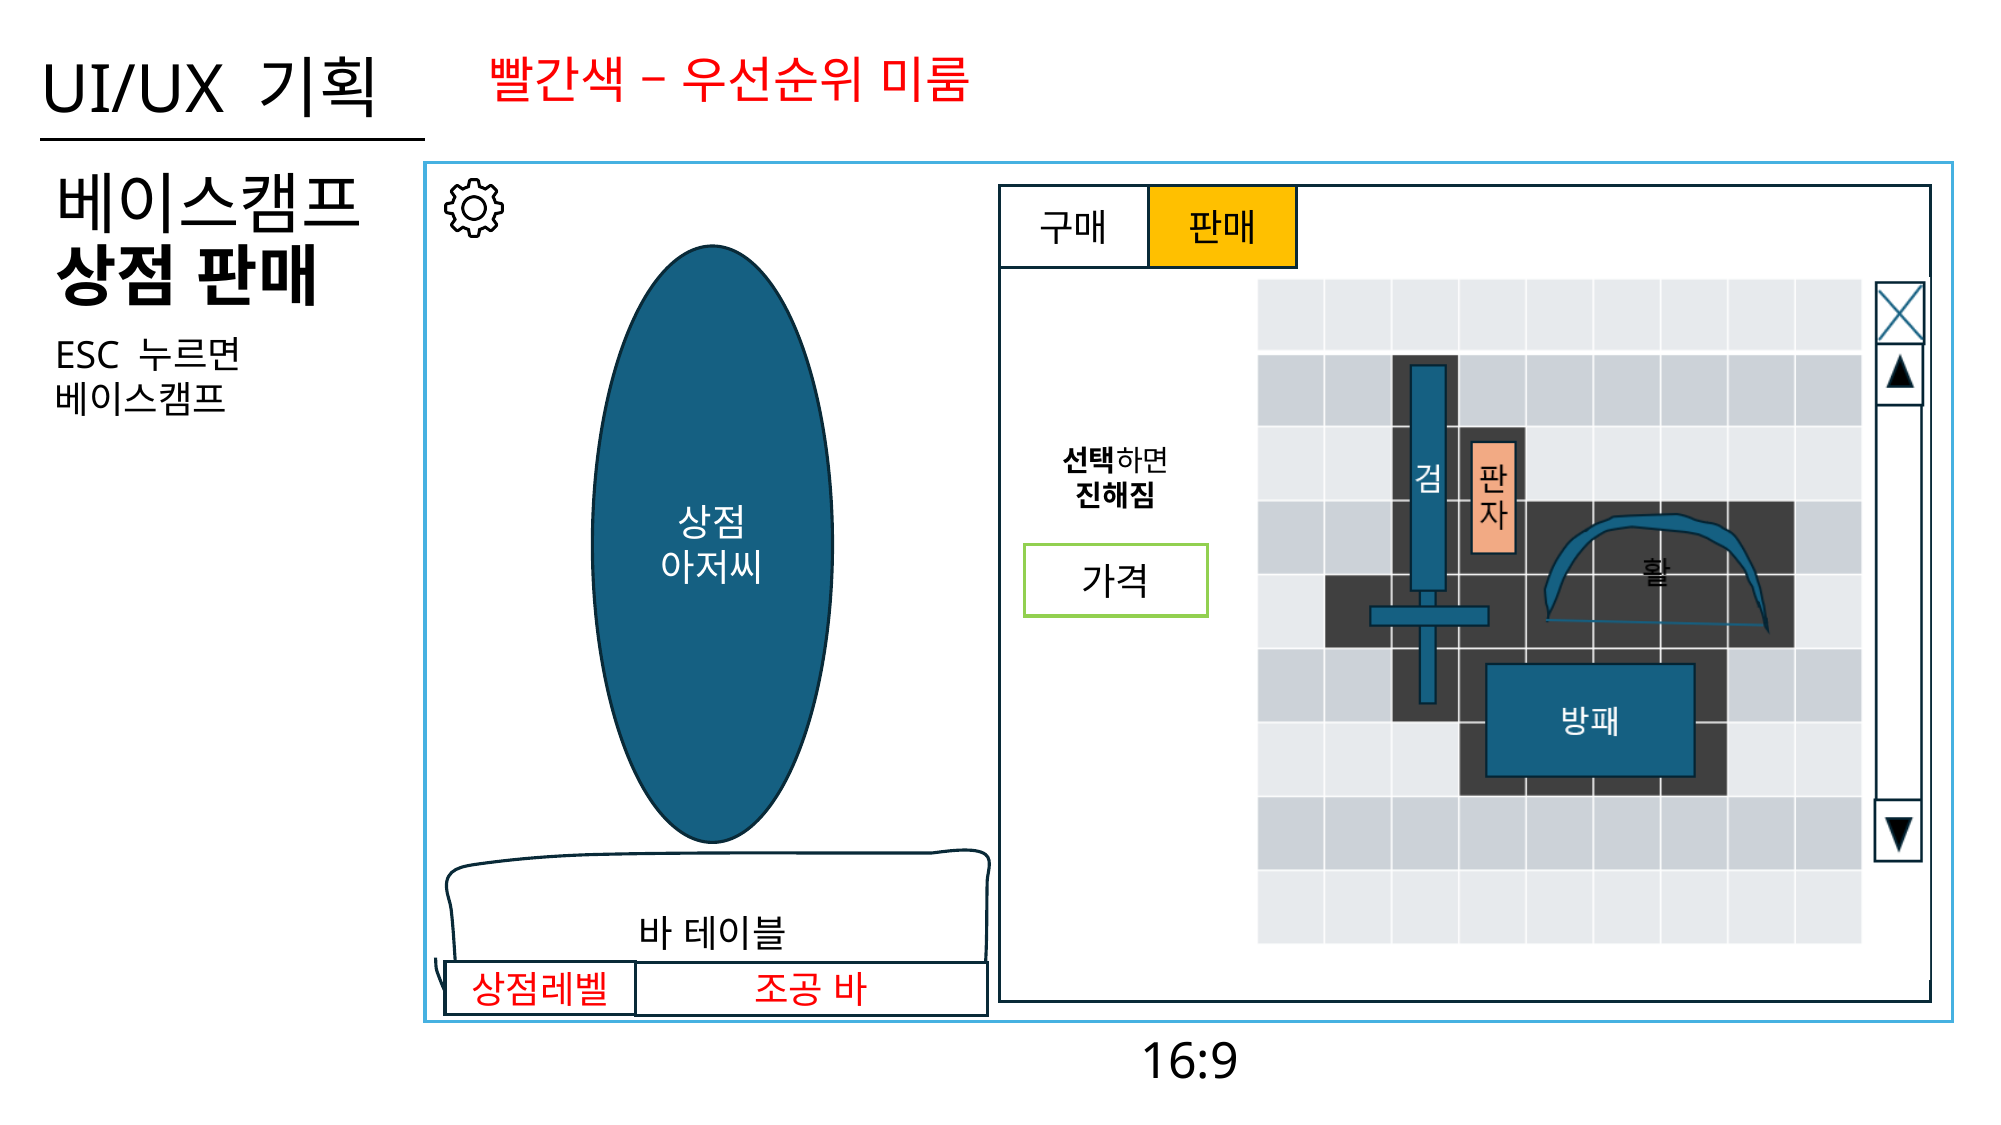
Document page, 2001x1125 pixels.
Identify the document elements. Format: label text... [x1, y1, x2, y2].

text_box [423, 161, 1954, 1023]
text_box 판매 [1147, 184, 1298, 269]
text_box 선택하면 진해짐 [980, 434, 1250, 520]
text_box 가격 [1023, 543, 1209, 618]
text_box 16:9 [1125, 1003, 1314, 1123]
text_box 빨간색 – 우선순위 미룸 [473, 22, 1122, 143]
text_box 상점 아저씨 [590, 429, 835, 844]
title 베이스캠프 상점 판매 [40, 141, 413, 323]
picture [1250, 272, 1931, 980]
picture [443, 178, 504, 239]
text_box [998, 184, 1932, 1003]
text_box 구매 [998, 184, 1147, 269]
text_box UI/UX 기획 [25, 18, 1751, 163]
text_box ESC 누르면 베이스캠프 [40, 323, 1041, 429]
text_box 상점레벨 [443, 960, 637, 1016]
text_box 바 테이블 [433, 957, 443, 991]
text_box 조공 바 [634, 961, 989, 1017]
text_box 바 테이블 [444, 848, 991, 961]
text_box 상점 아저씨 [630, 244, 795, 323]
